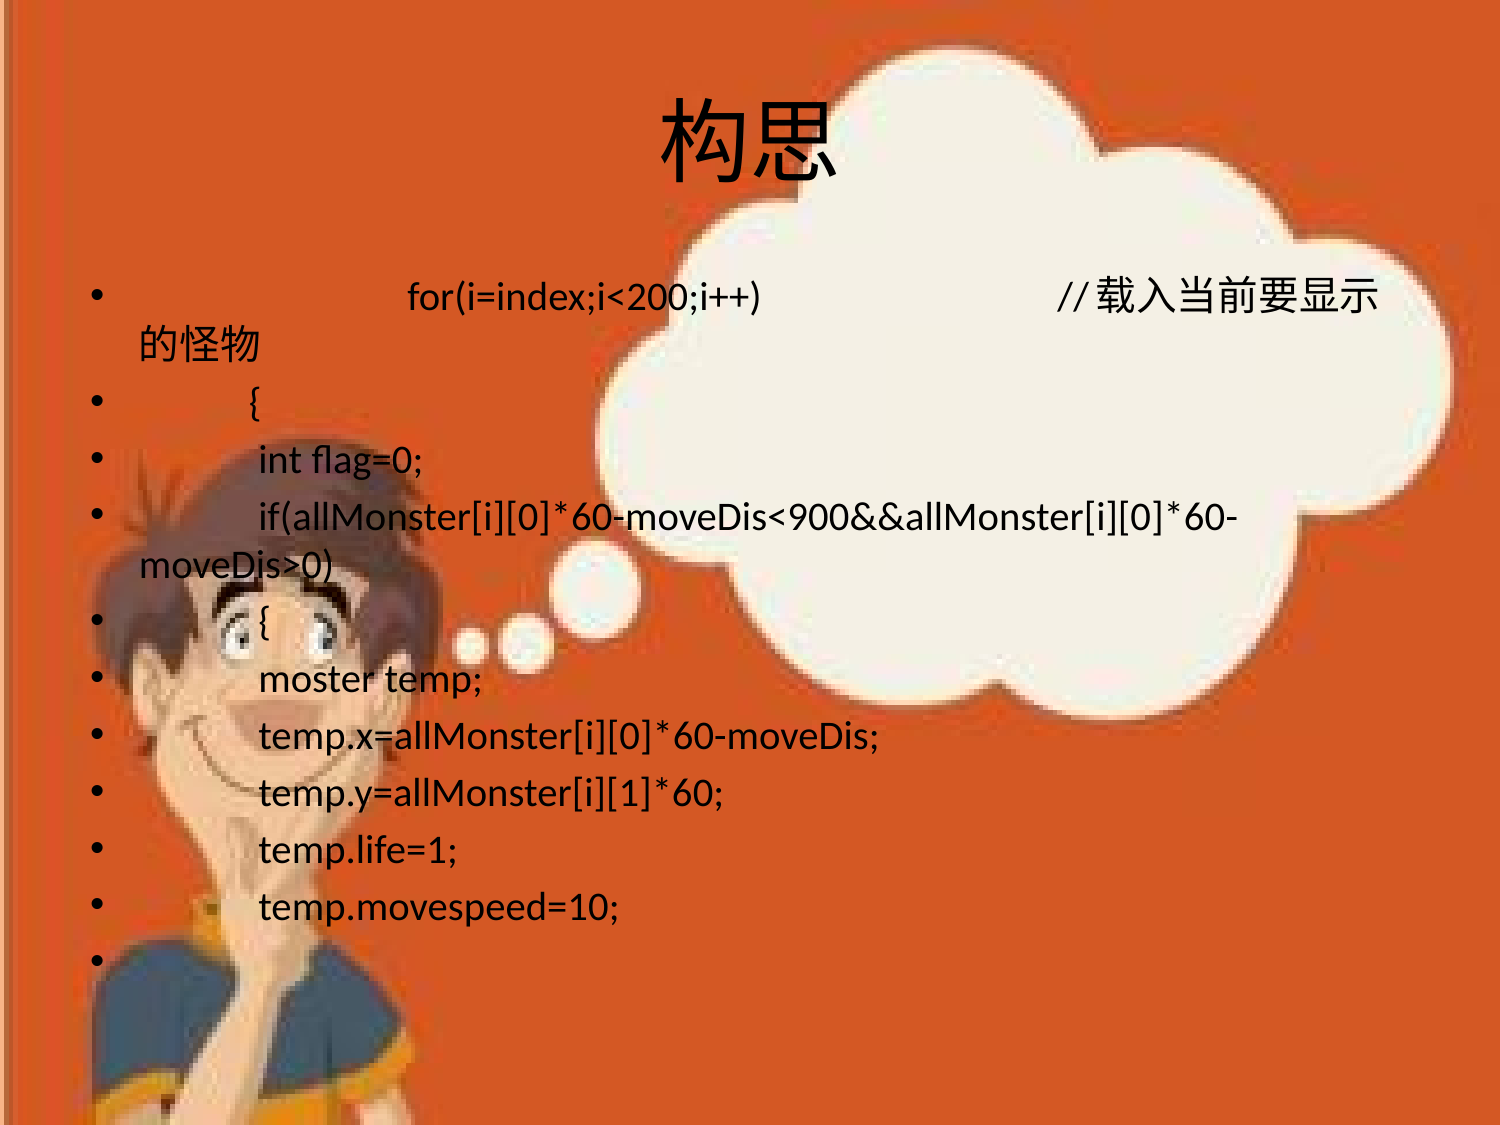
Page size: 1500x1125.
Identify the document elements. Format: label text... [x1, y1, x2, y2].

picture [0, 0, 1500, 1125]
list for(i=index;i<200;i++) //载入当前要显示的怪物 { int flag=0; if(allMonster[i][0]*60-moveDis<900&&allMonster[i][0]*60-moveDis>0) { moster temp; temp.x=allMonster[i][0]*60-moveDis; temp.y=allMonster[i][1]*60; temp.life=1; temp.movespeed=10; [75, 262, 1425, 1005]
title 构思 [75, 45, 1425, 233]
